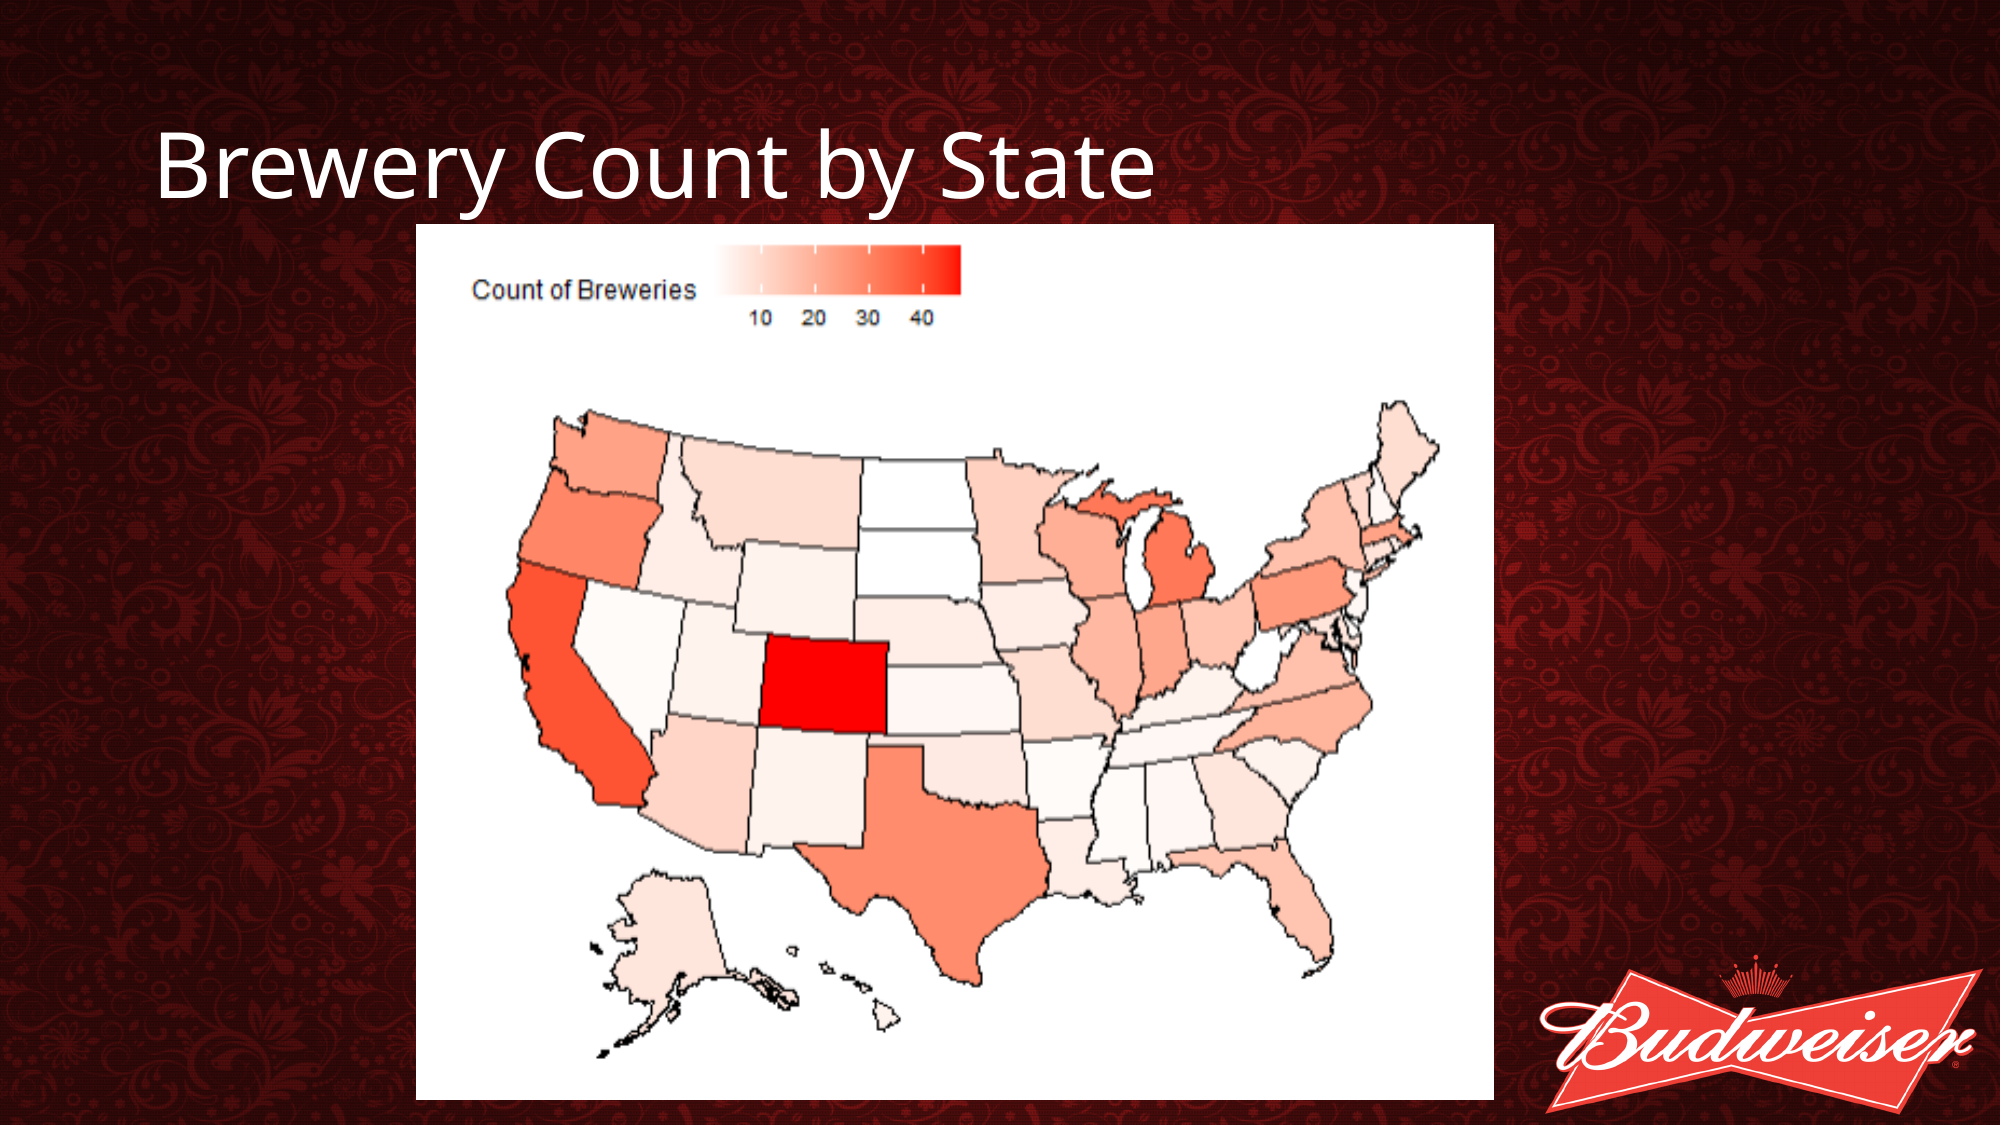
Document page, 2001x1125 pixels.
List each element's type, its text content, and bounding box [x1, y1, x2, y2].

title Brewery Count by State [137, 59, 1863, 278]
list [416, 224, 1494, 1100]
picture [0, 0, 2000, 1125]
